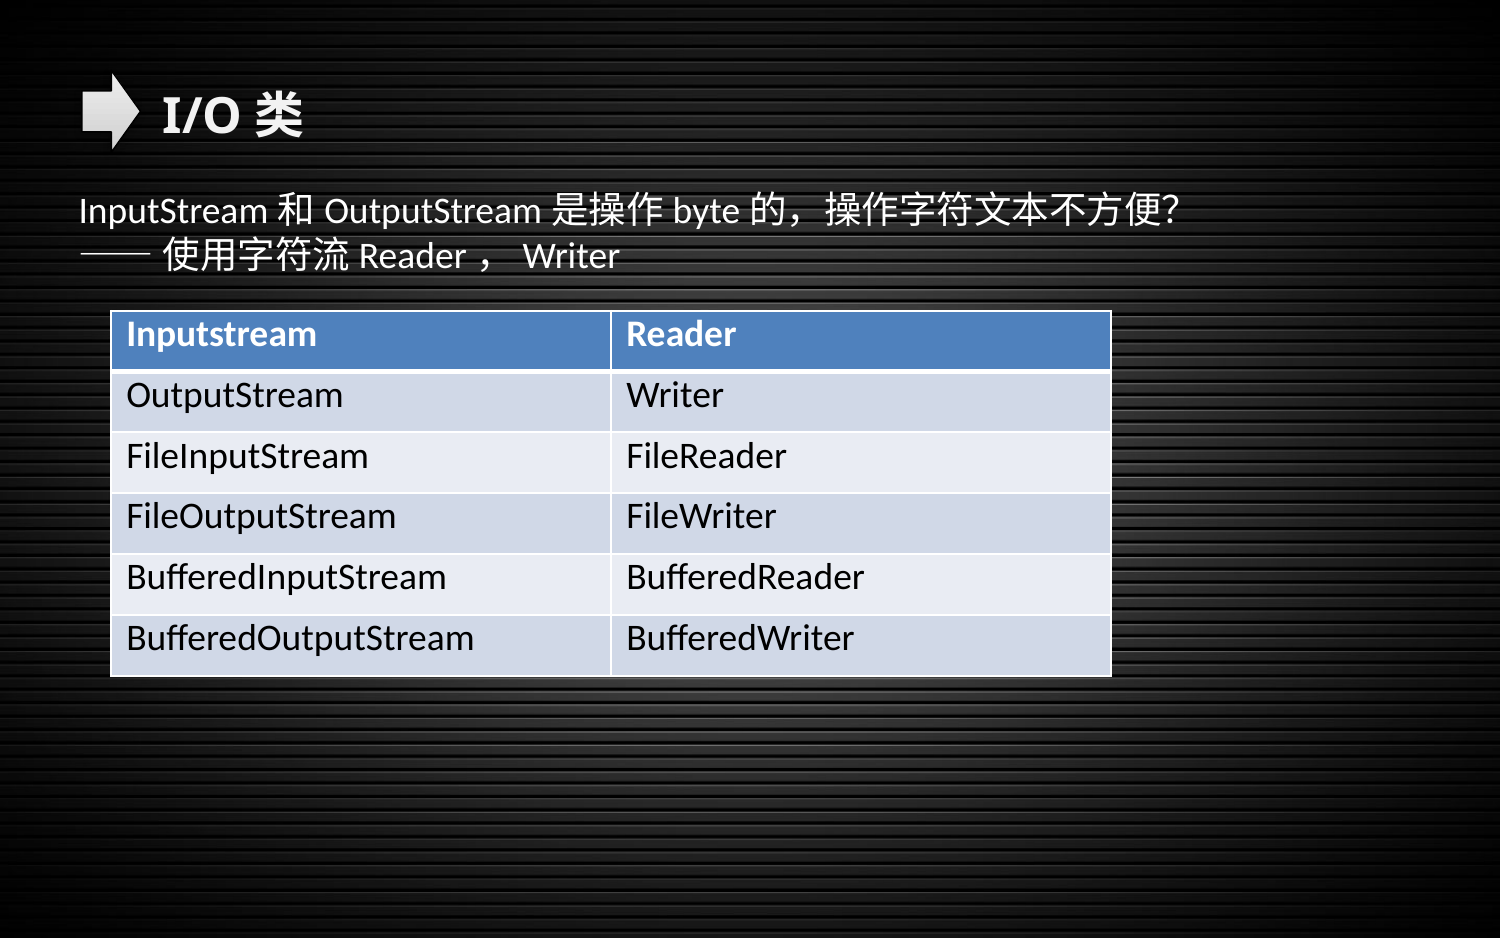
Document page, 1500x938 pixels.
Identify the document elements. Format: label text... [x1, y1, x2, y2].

table_cell BufferedInputStream [112, 555, 610, 614]
table_cell BufferedReader [612, 555, 1110, 614]
table_cell FileOutputStream [112, 494, 610, 553]
table_cell FileReader [612, 433, 1110, 492]
table_cell FileWriter [612, 494, 1110, 553]
table_header Reader [612, 312, 1110, 369]
table_cell OutputStream [112, 374, 610, 431]
text_box [81, 69, 142, 154]
picture [0, 0, 1500, 938]
table_cell BufferedOutputStream [112, 616, 610, 675]
text_box I/O类 [147, 76, 320, 152]
table_cell BufferedWriter [612, 616, 1110, 675]
table_cell FileInputStream [112, 433, 610, 492]
table_cell Writer [612, 374, 1110, 431]
text_box InputStream和OutputStream是操作byte的，操作字符文本不方便？ ——使用字符流Reader，Writer [63, 178, 1215, 284]
table_header Inputstream [112, 312, 610, 369]
